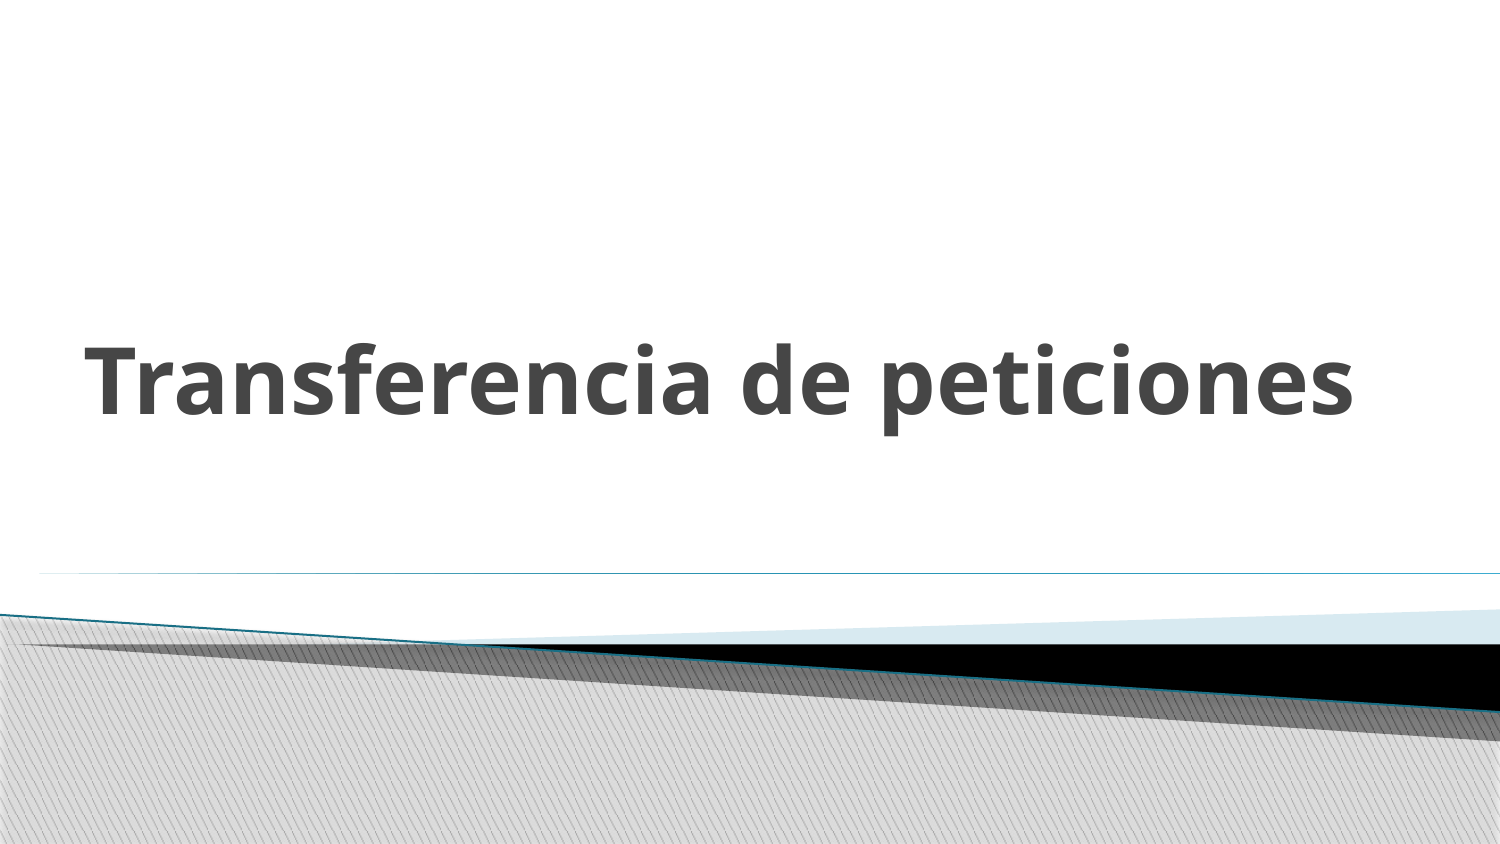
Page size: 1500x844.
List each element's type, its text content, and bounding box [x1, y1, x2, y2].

title Transferencia de peticiones [53, 215, 1388, 441]
picture [5, 644, 1500, 742]
